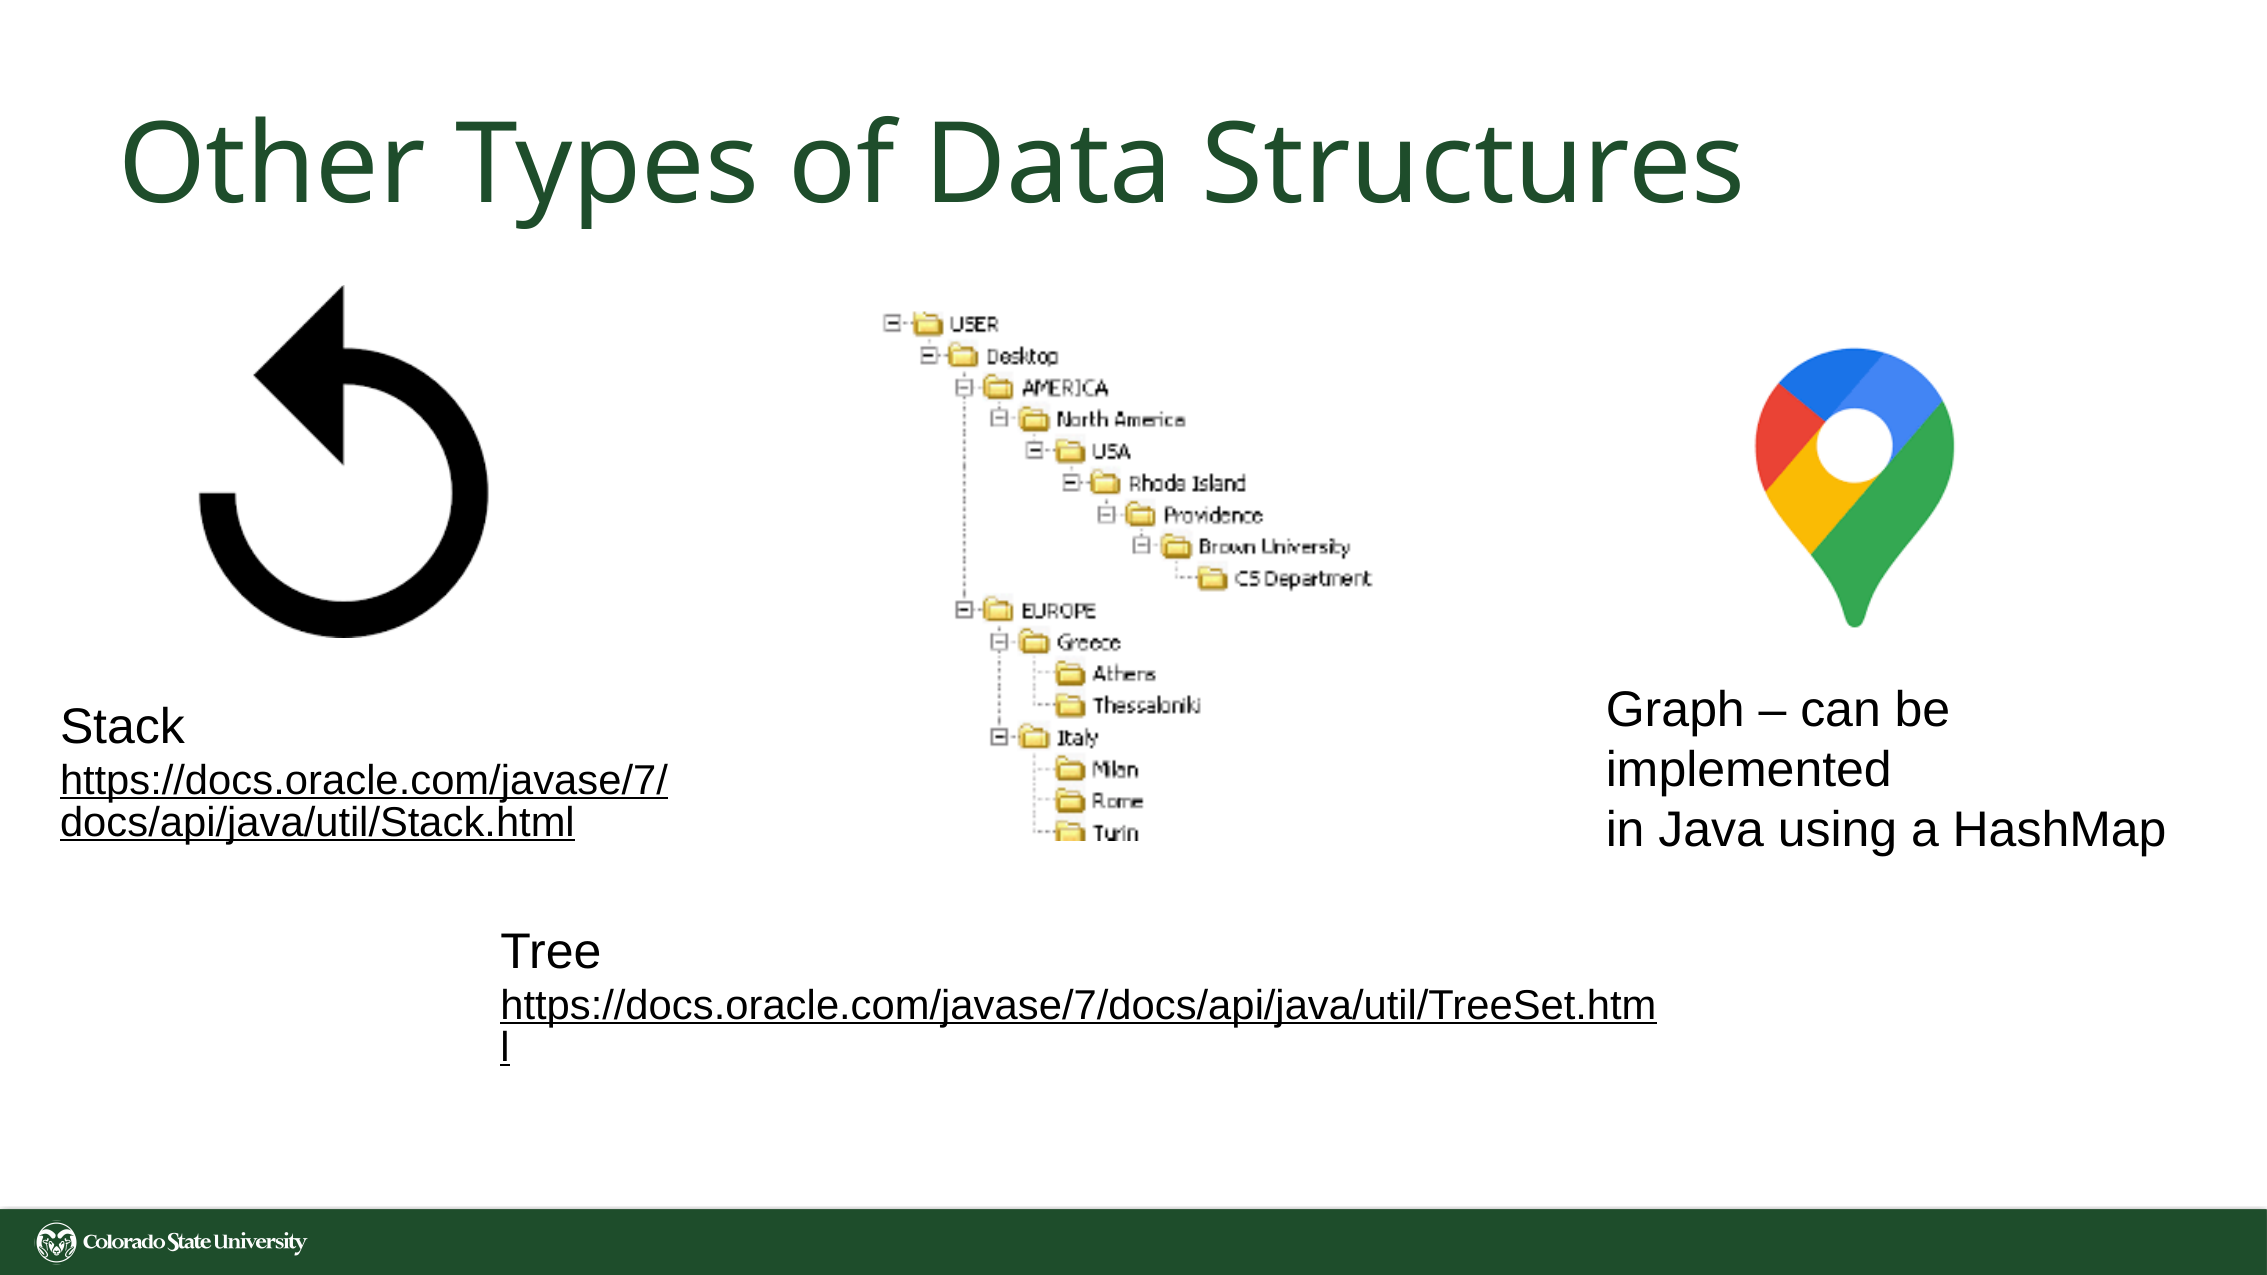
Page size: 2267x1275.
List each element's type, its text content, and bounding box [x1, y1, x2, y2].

picture [24, 1209, 319, 1275]
title Other Types of Data Structures [103, 73, 2164, 241]
text_box Graph – can be implemented in Java using a HashMap [1591, 668, 2243, 864]
text_box Tree https://docs.oracle.com/javase/7/docs/api/java/util/TreeSet.html [485, 910, 1679, 1086]
picture [1678, 309, 2031, 662]
picture [167, 285, 521, 638]
text_box Stack https://docs.oracle.com/javase/7/docs/api/java/util/Stack.html [45, 685, 700, 861]
picture [878, 309, 1388, 841]
